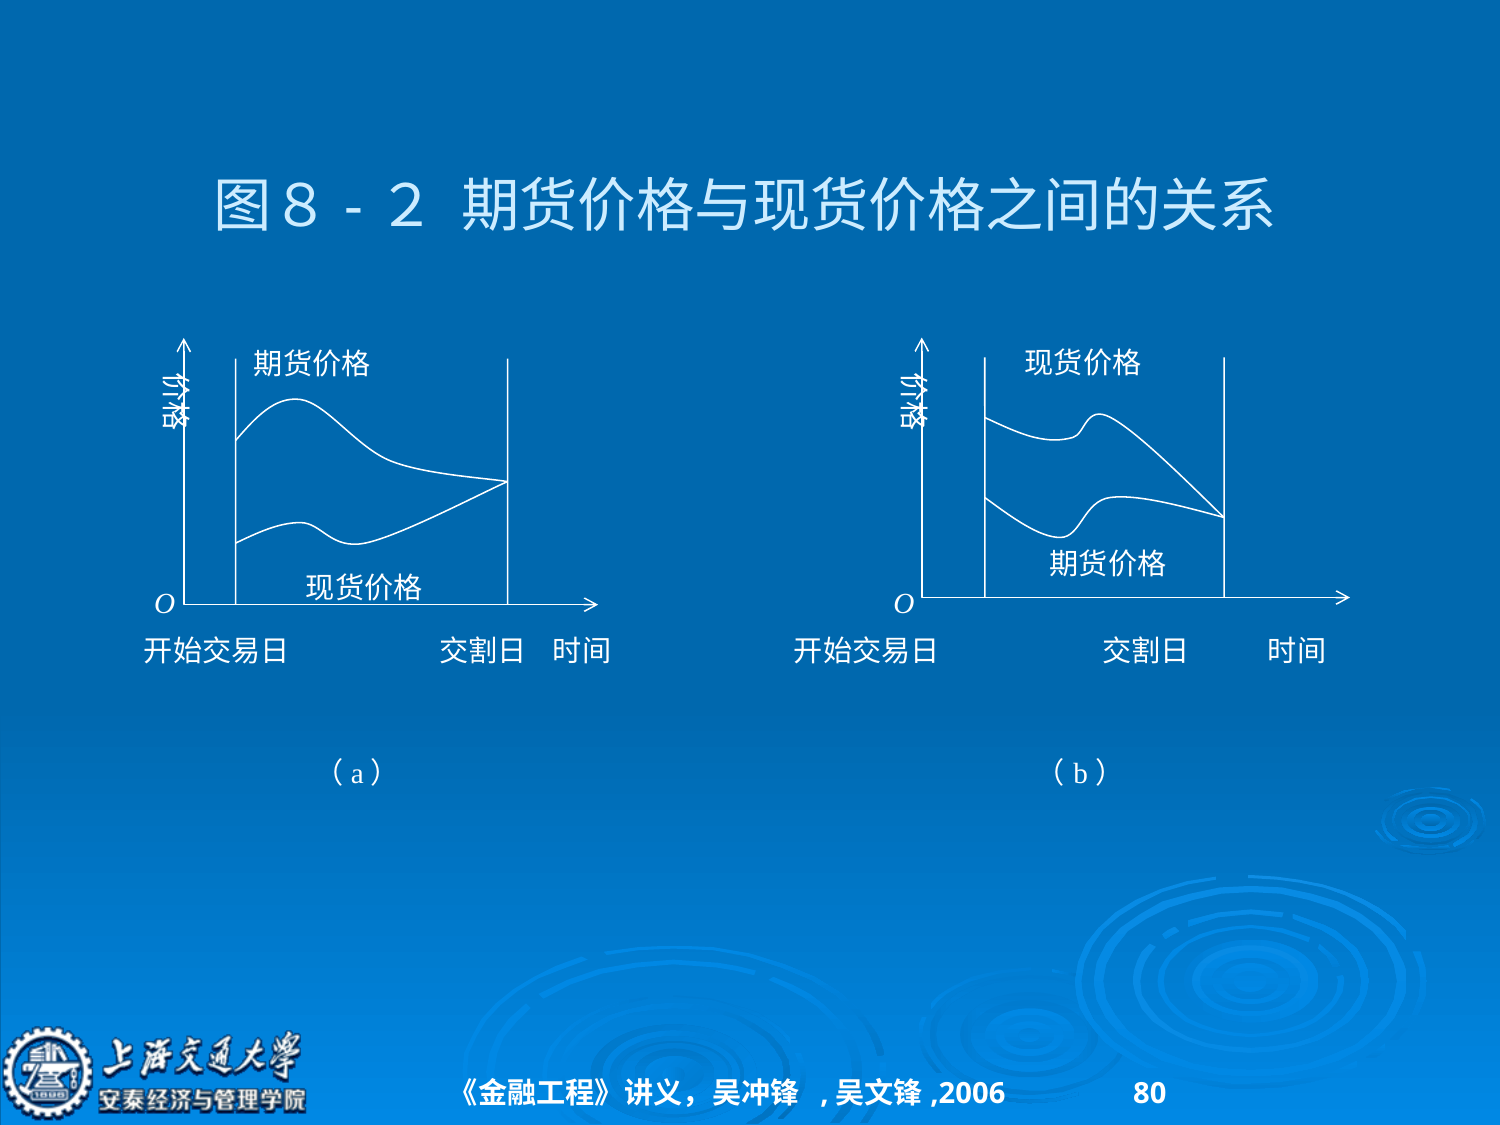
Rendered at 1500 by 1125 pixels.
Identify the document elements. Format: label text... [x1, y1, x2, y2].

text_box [874, 337, 1351, 638]
text_box （a） （b） [299, 712, 1338, 798]
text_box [135, 337, 599, 640]
text_box 开始交易日 交割日 时间 开始交易日 交割日 时间 [87, 624, 1438, 710]
picture [0, 1017, 313, 1125]
title 图８-２ 期货价格与现货价格之间的关系 [75, 172, 1425, 233]
